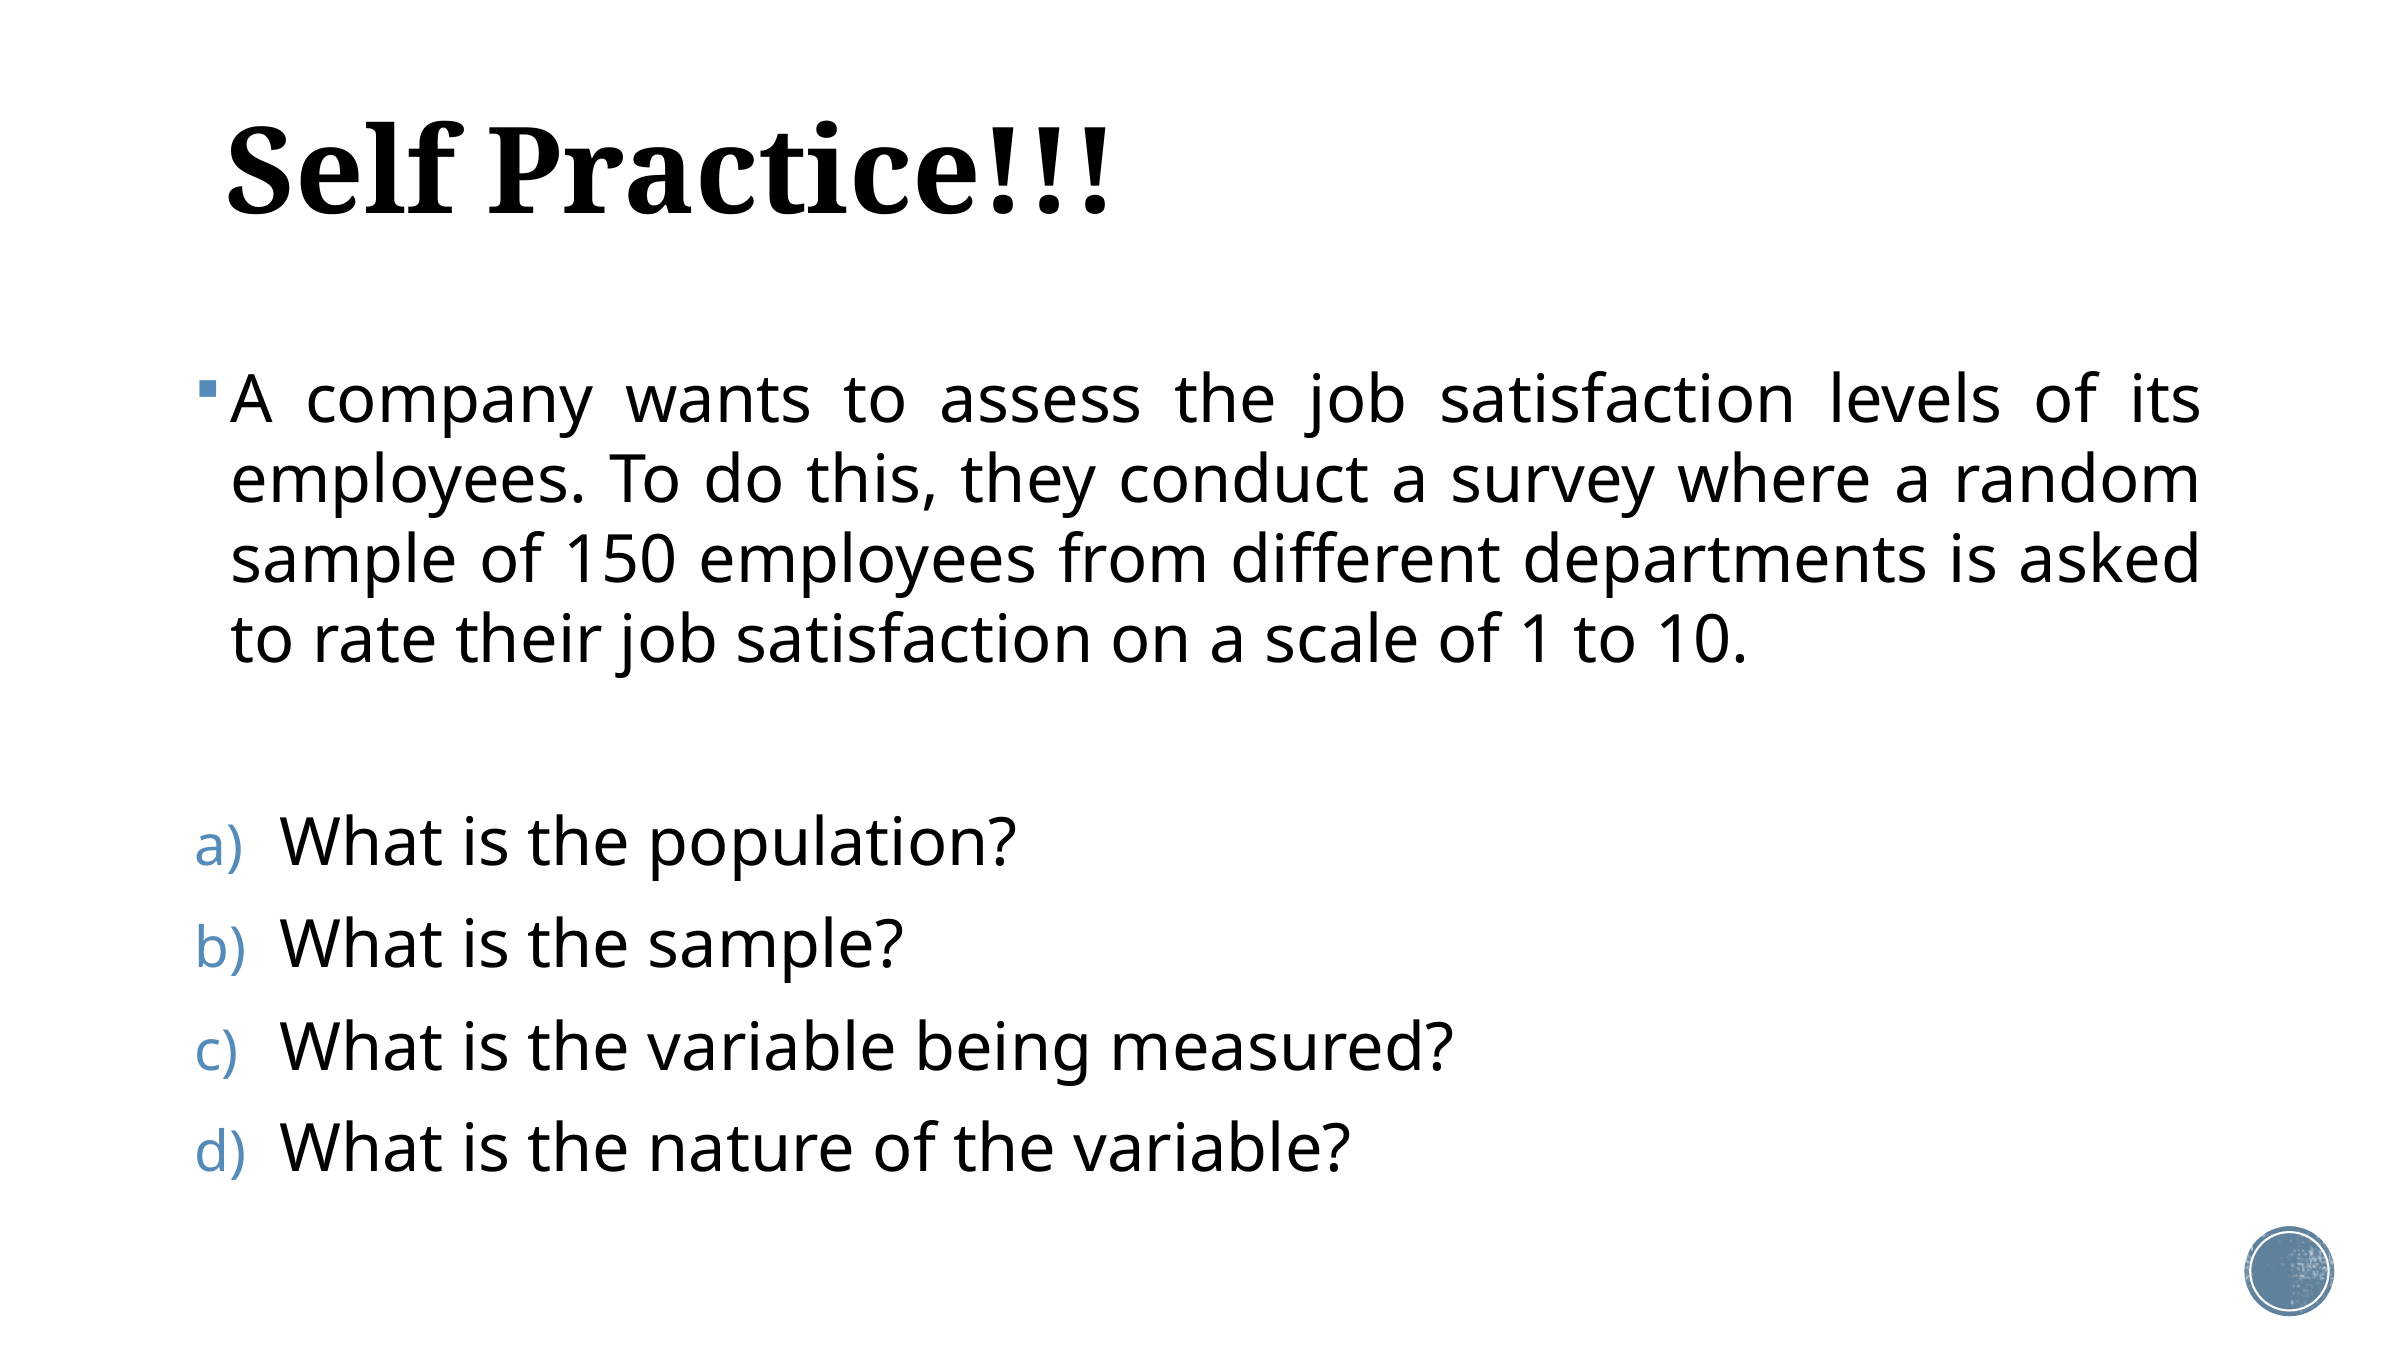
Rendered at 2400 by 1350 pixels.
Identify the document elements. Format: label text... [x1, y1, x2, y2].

list A company wants to assess the job satisfaction levels of its employees. To do this, they conduct a survey where a random sample of 150 employees from different departments is asked to rate their job satisfaction on a scale of 1 to 10. What is the population? What is the sample? What is the variable being measured? What is the nature of the variable? [179, 348, 2220, 1304]
title Self Practice!!! [210, 16, 2191, 333]
